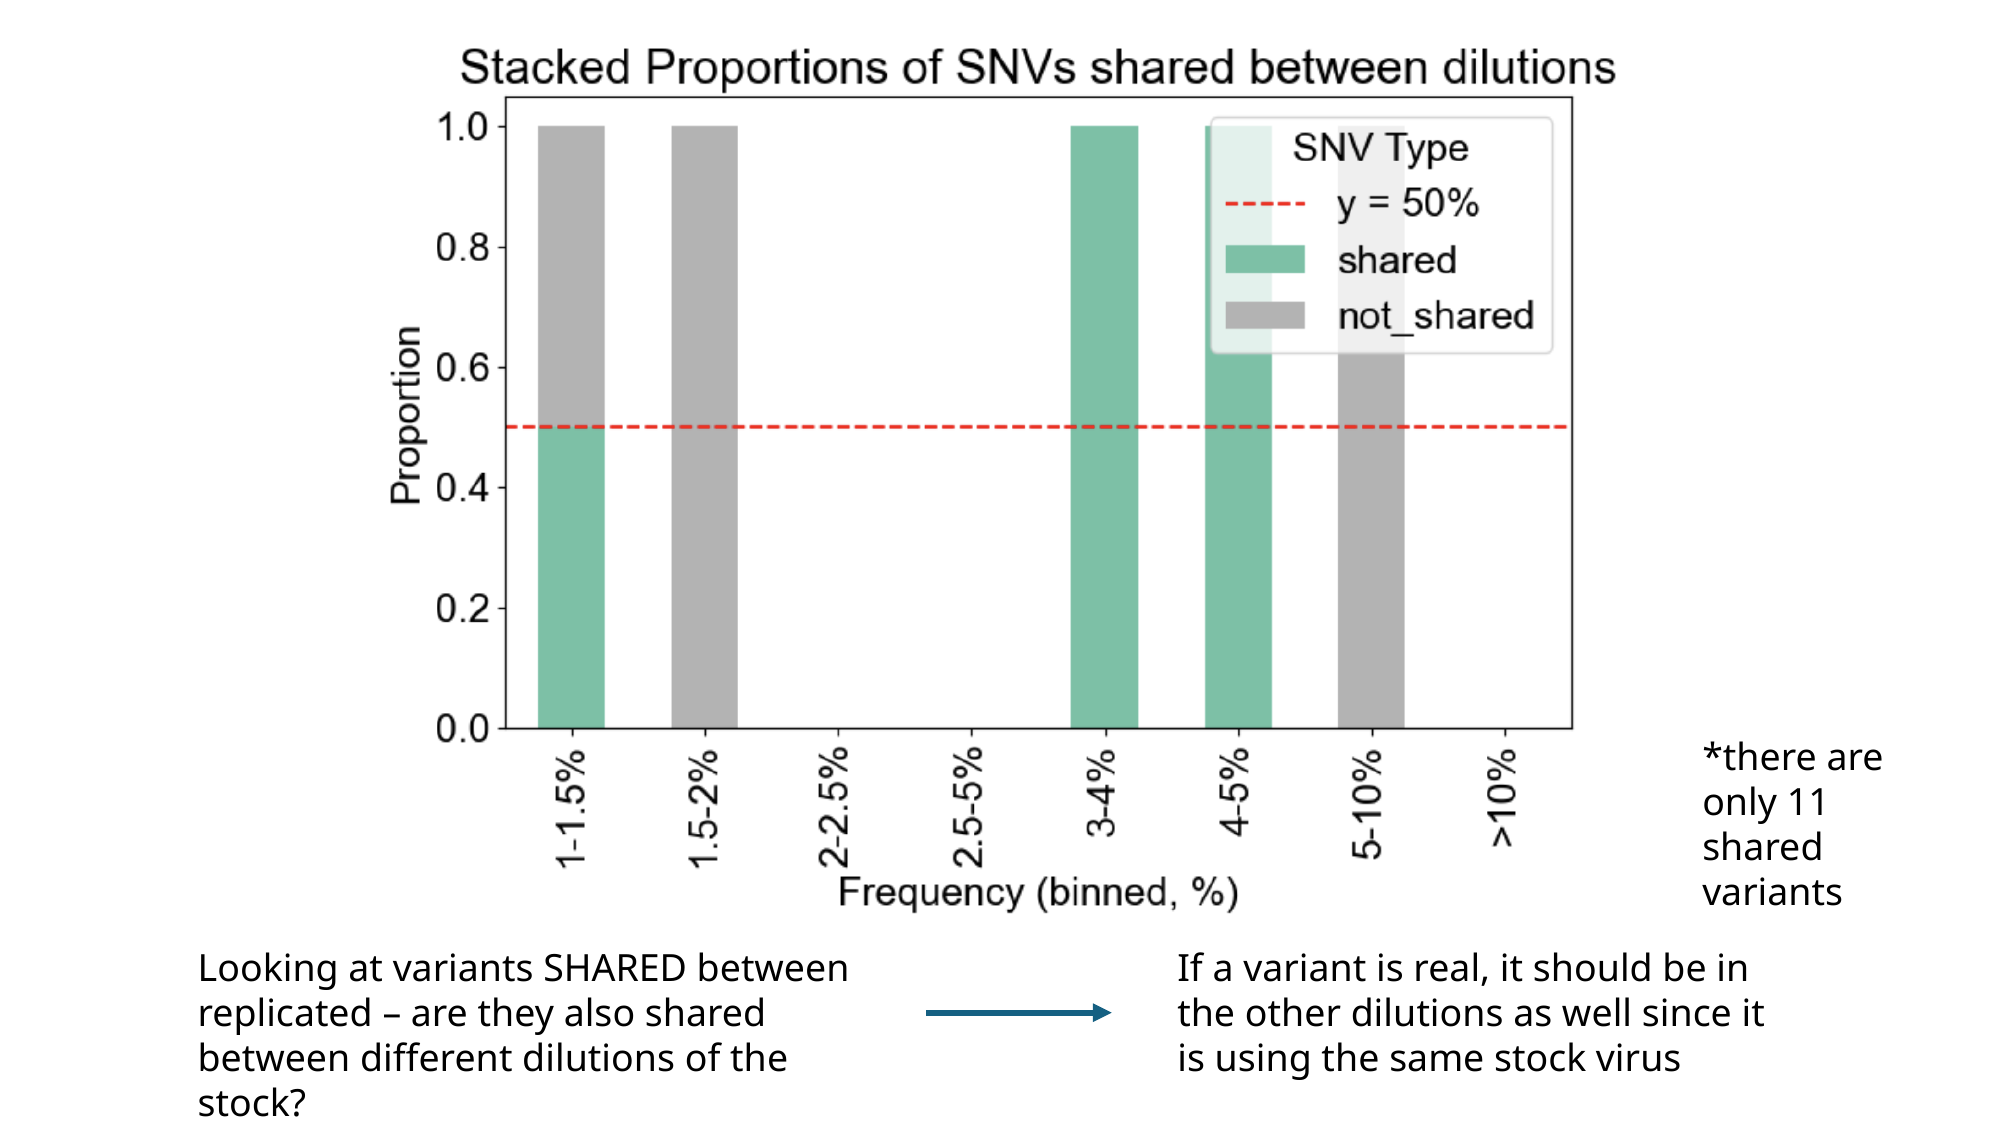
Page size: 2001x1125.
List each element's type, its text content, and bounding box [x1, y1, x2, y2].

text_box If a variant is real, it should be in the other dilutions as well since it is using the same stock virus [1162, 936, 1789, 1087]
text_box *there are only 11 shared variants [1687, 725, 1964, 921]
picture [361, 35, 1638, 935]
text_box Looking at variants SHARED between replicated – are they also shared between different dilutions of the stock? [183, 936, 881, 1125]
